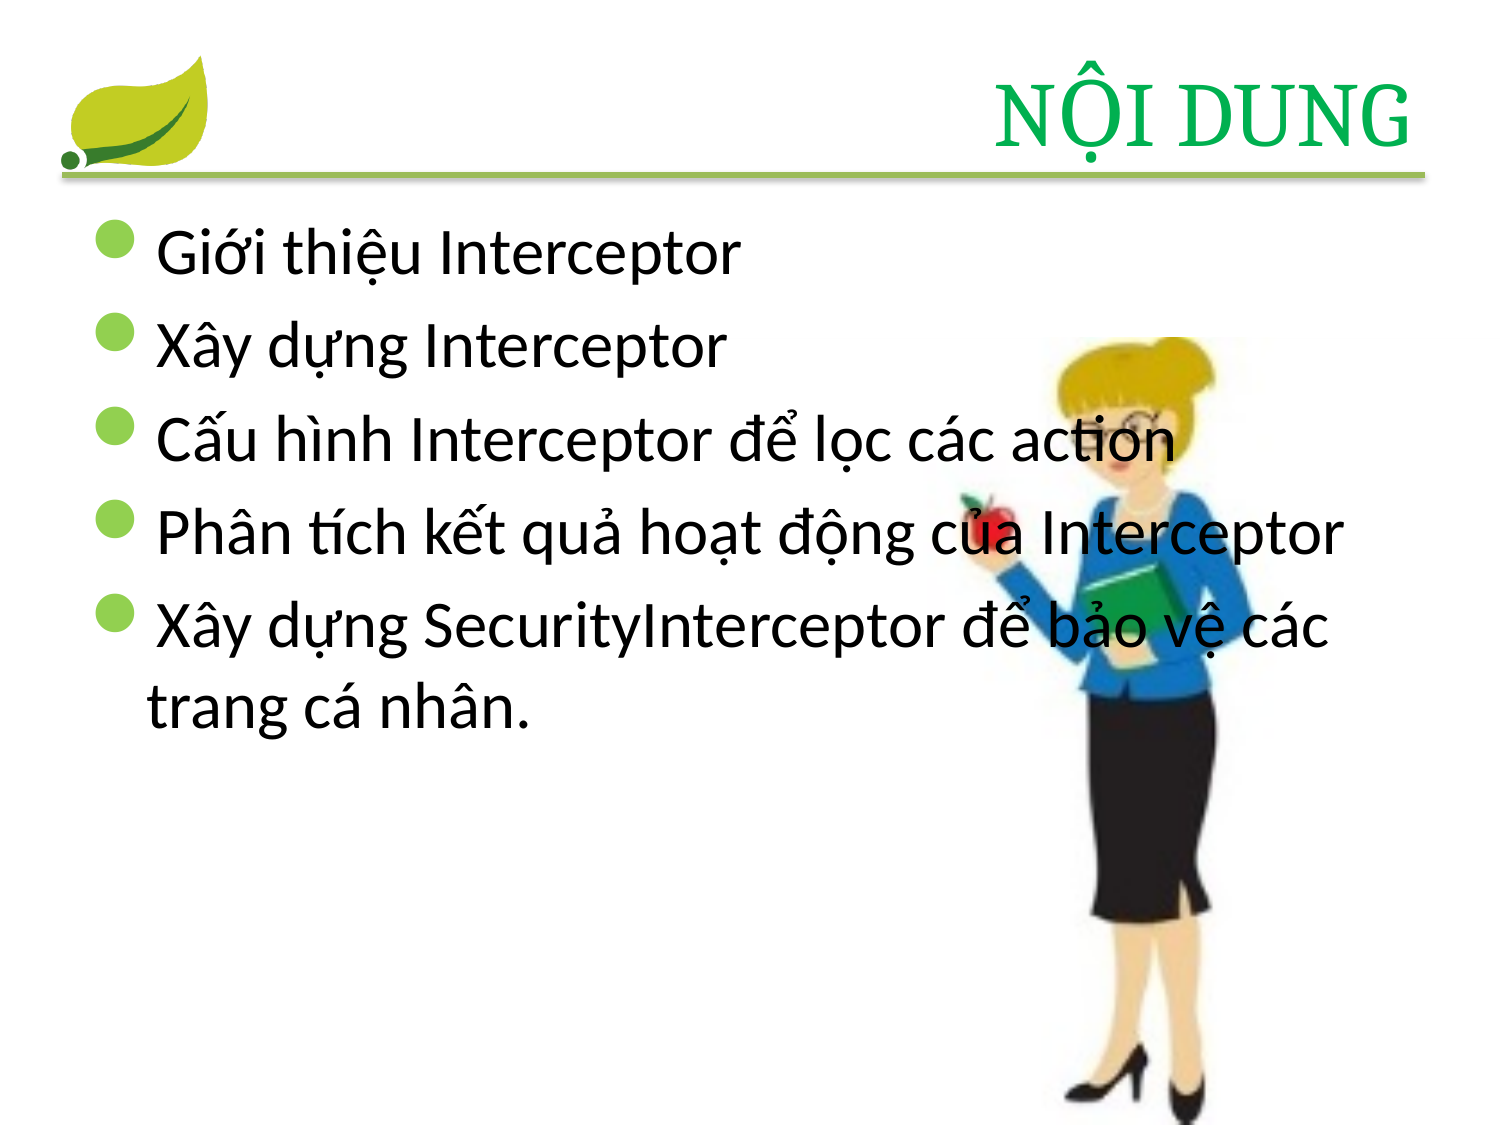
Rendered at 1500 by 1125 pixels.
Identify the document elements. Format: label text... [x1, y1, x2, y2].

list Giới thiệu Interceptor Xây dựng Interceptor Cấu hình Interceptor để lọc các action Phân tích kết quả hoạt động của Interceptor Xây dựng SecurityInterceptor để bảo vệ các trang cá nhân. [75, 200, 1425, 1005]
picture [712, 337, 1500, 1125]
picture [50, 49, 217, 175]
title Nội dung [217, 45, 1425, 175]
